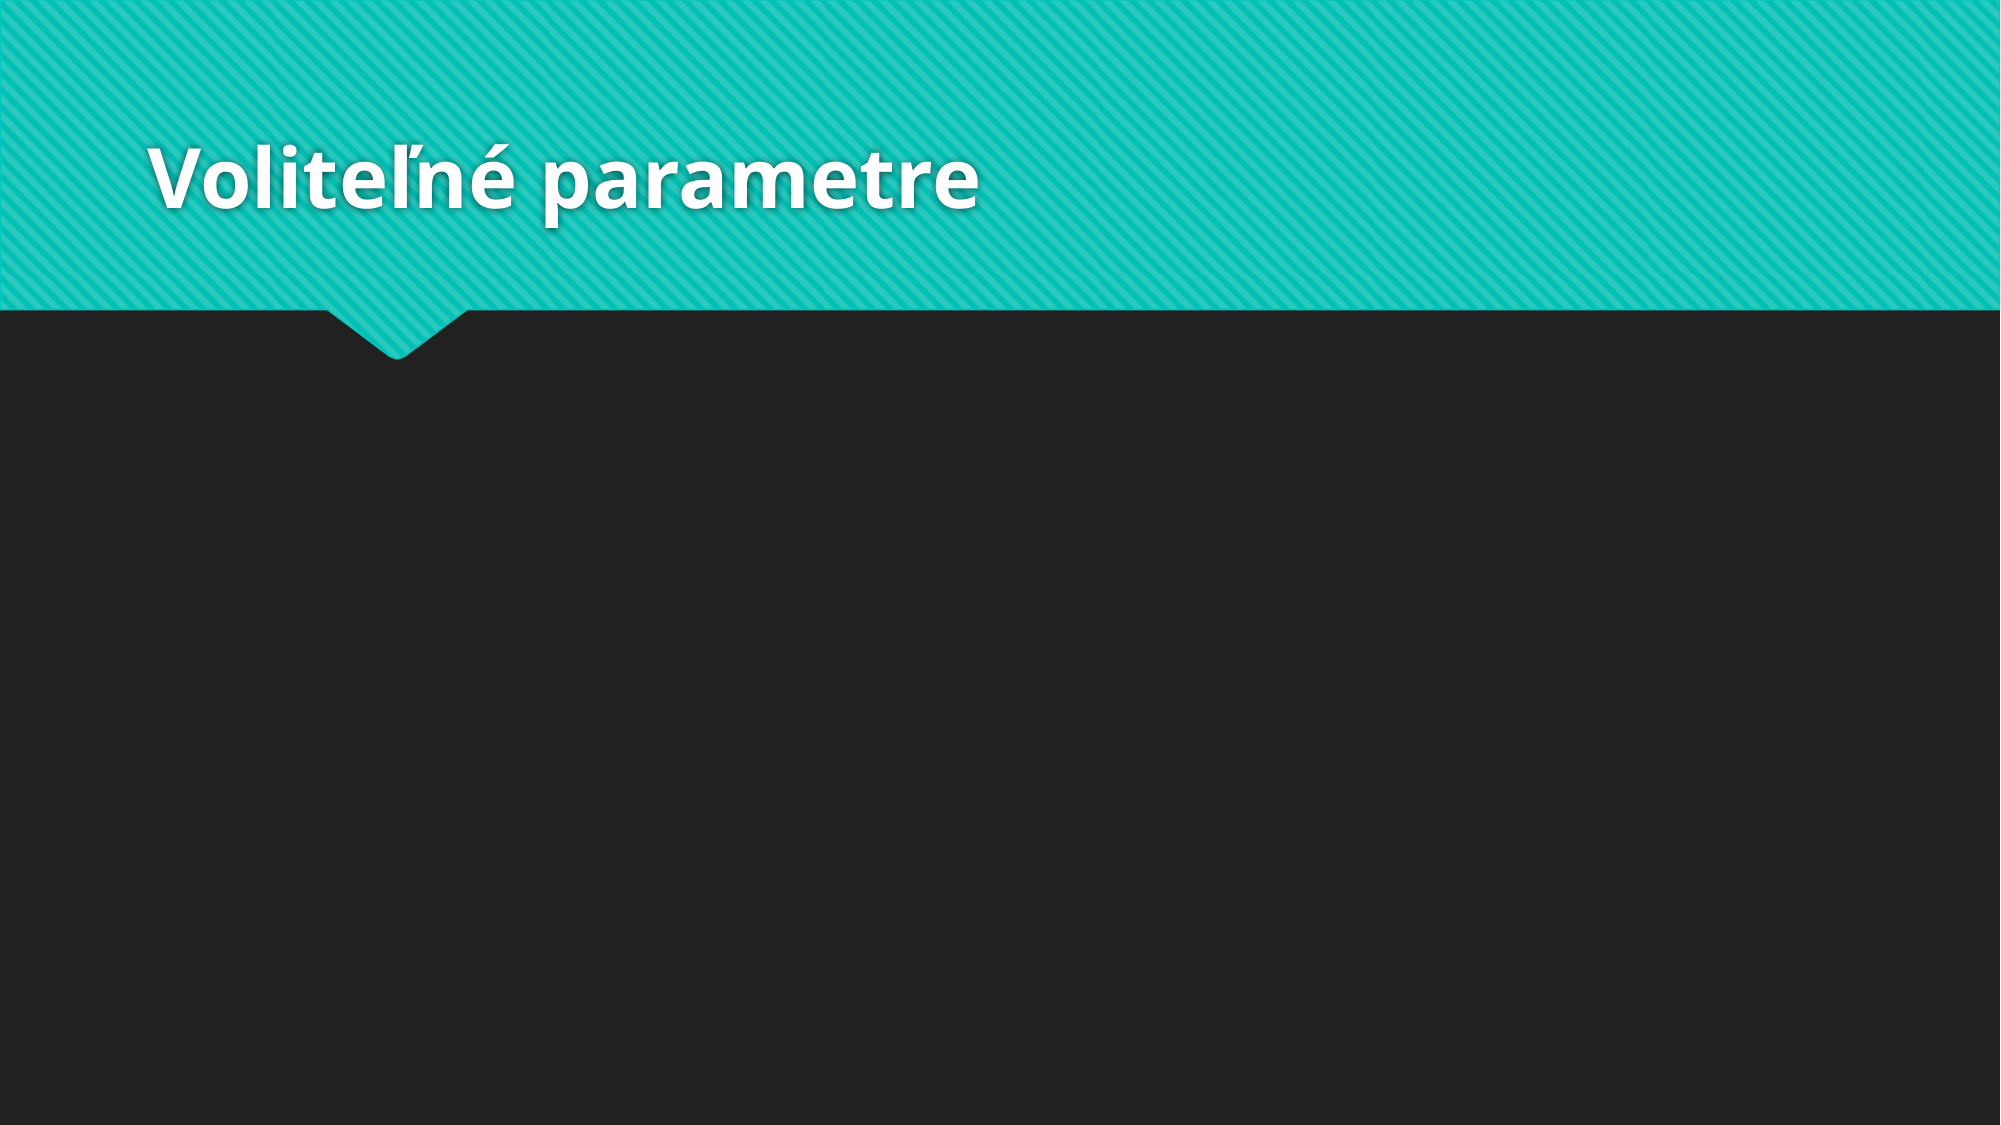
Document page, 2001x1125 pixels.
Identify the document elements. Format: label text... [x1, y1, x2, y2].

title Voliteľné parametre [132, 73, 1868, 233]
